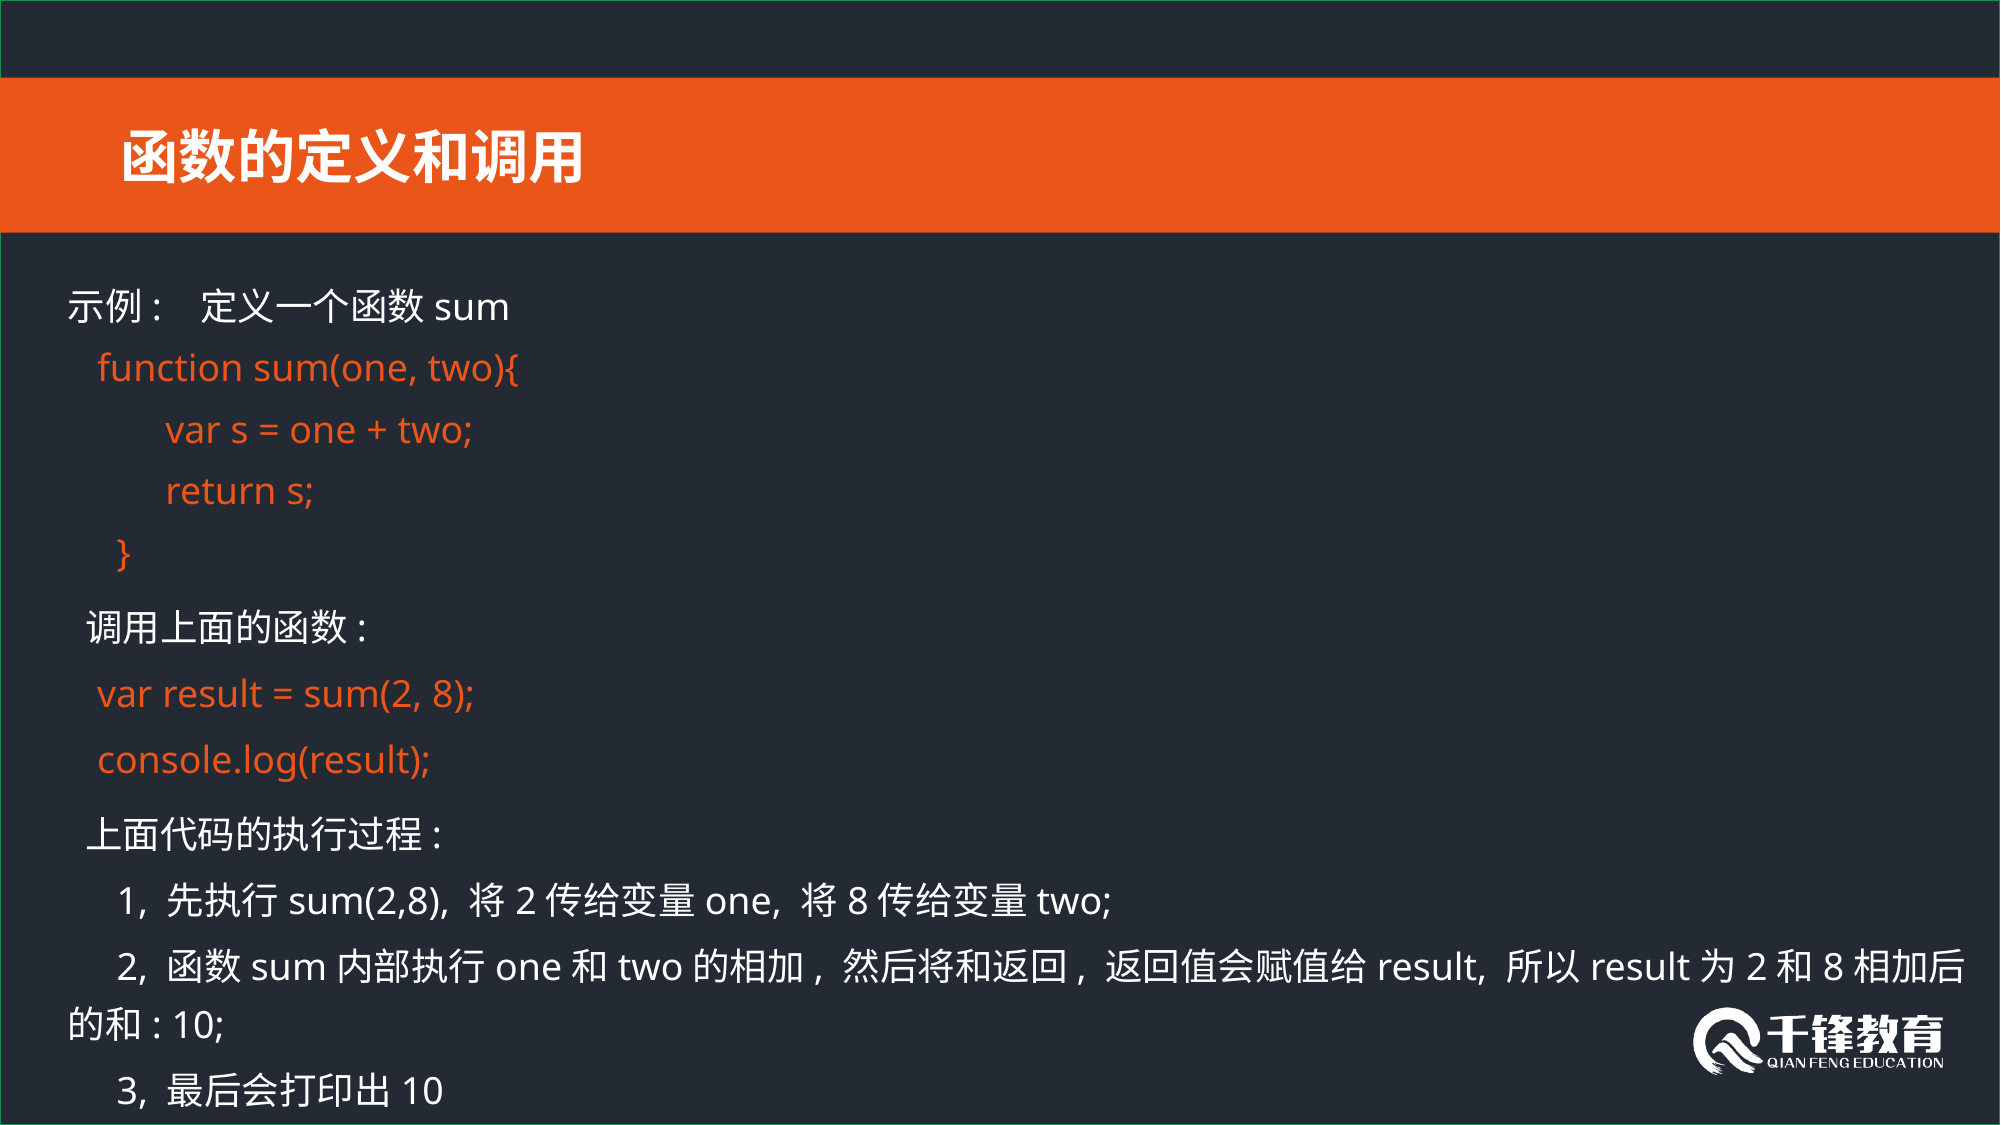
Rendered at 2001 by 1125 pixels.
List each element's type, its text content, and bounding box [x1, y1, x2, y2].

text_box [0, 0, 2000, 77]
text_box [0, 77, 2000, 234]
picture [1691, 1002, 1948, 1080]
text_box [0, 234, 2000, 1125]
text_box 示例: 定义一个函数sum function sum(one, two){ var s = one + two; return s; } 调用上面的函数: var result = sum(2, 8); console.log(result); 上面代码的执行过程: 1, 先执行sum(2,8), 将2传给变量one, 将8传给变量two; 2, 函数sum内部执行one和two的相加, 然后将和返回, 返回值会赋值给result, 所以result为2和8相加后的和: 10; 3, 最后会打印出10 [53, 252, 2000, 1120]
text_box 函数的定义和调用 [106, 112, 1692, 198]
